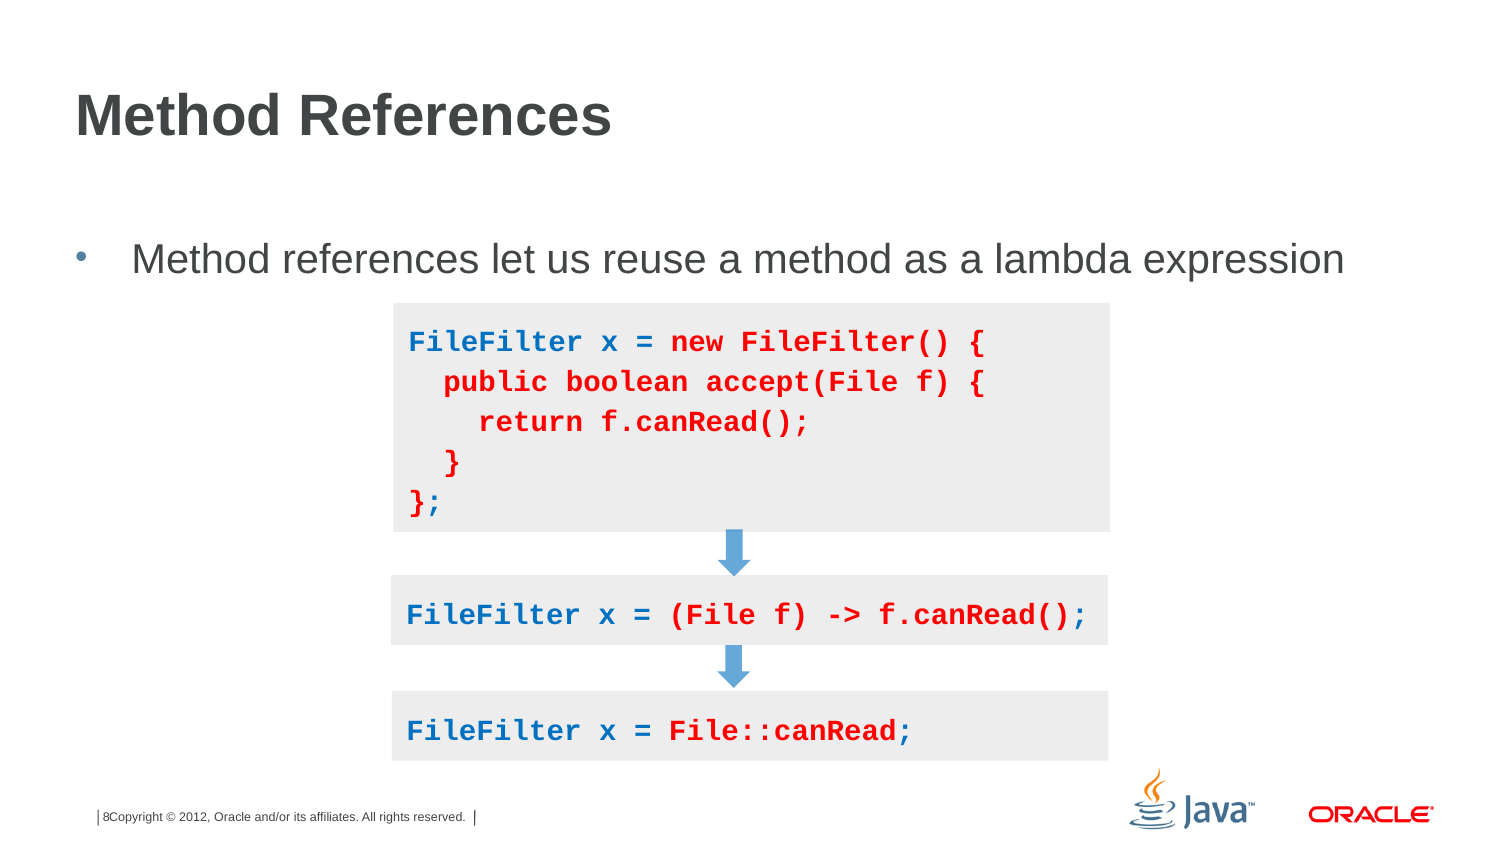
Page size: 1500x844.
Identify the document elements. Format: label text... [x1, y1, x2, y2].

text_box FileFilter x = new FileFilter() { public boolean accept(File f) { return f.canRead(); } }; [393, 302, 1111, 532]
text_box FileFilter x = (File f) -> f.canRead(); [391, 575, 1108, 645]
text_box [715, 527, 753, 579]
list Method references let us reuse a method as a lambda expression [75, 231, 1425, 734]
text_box FileFilter x = File::canRead; [391, 690, 1109, 761]
text_box [715, 645, 753, 690]
title Method References [75, 78, 1425, 149]
picture [1293, 790, 1445, 838]
picture [1109, 762, 1266, 834]
